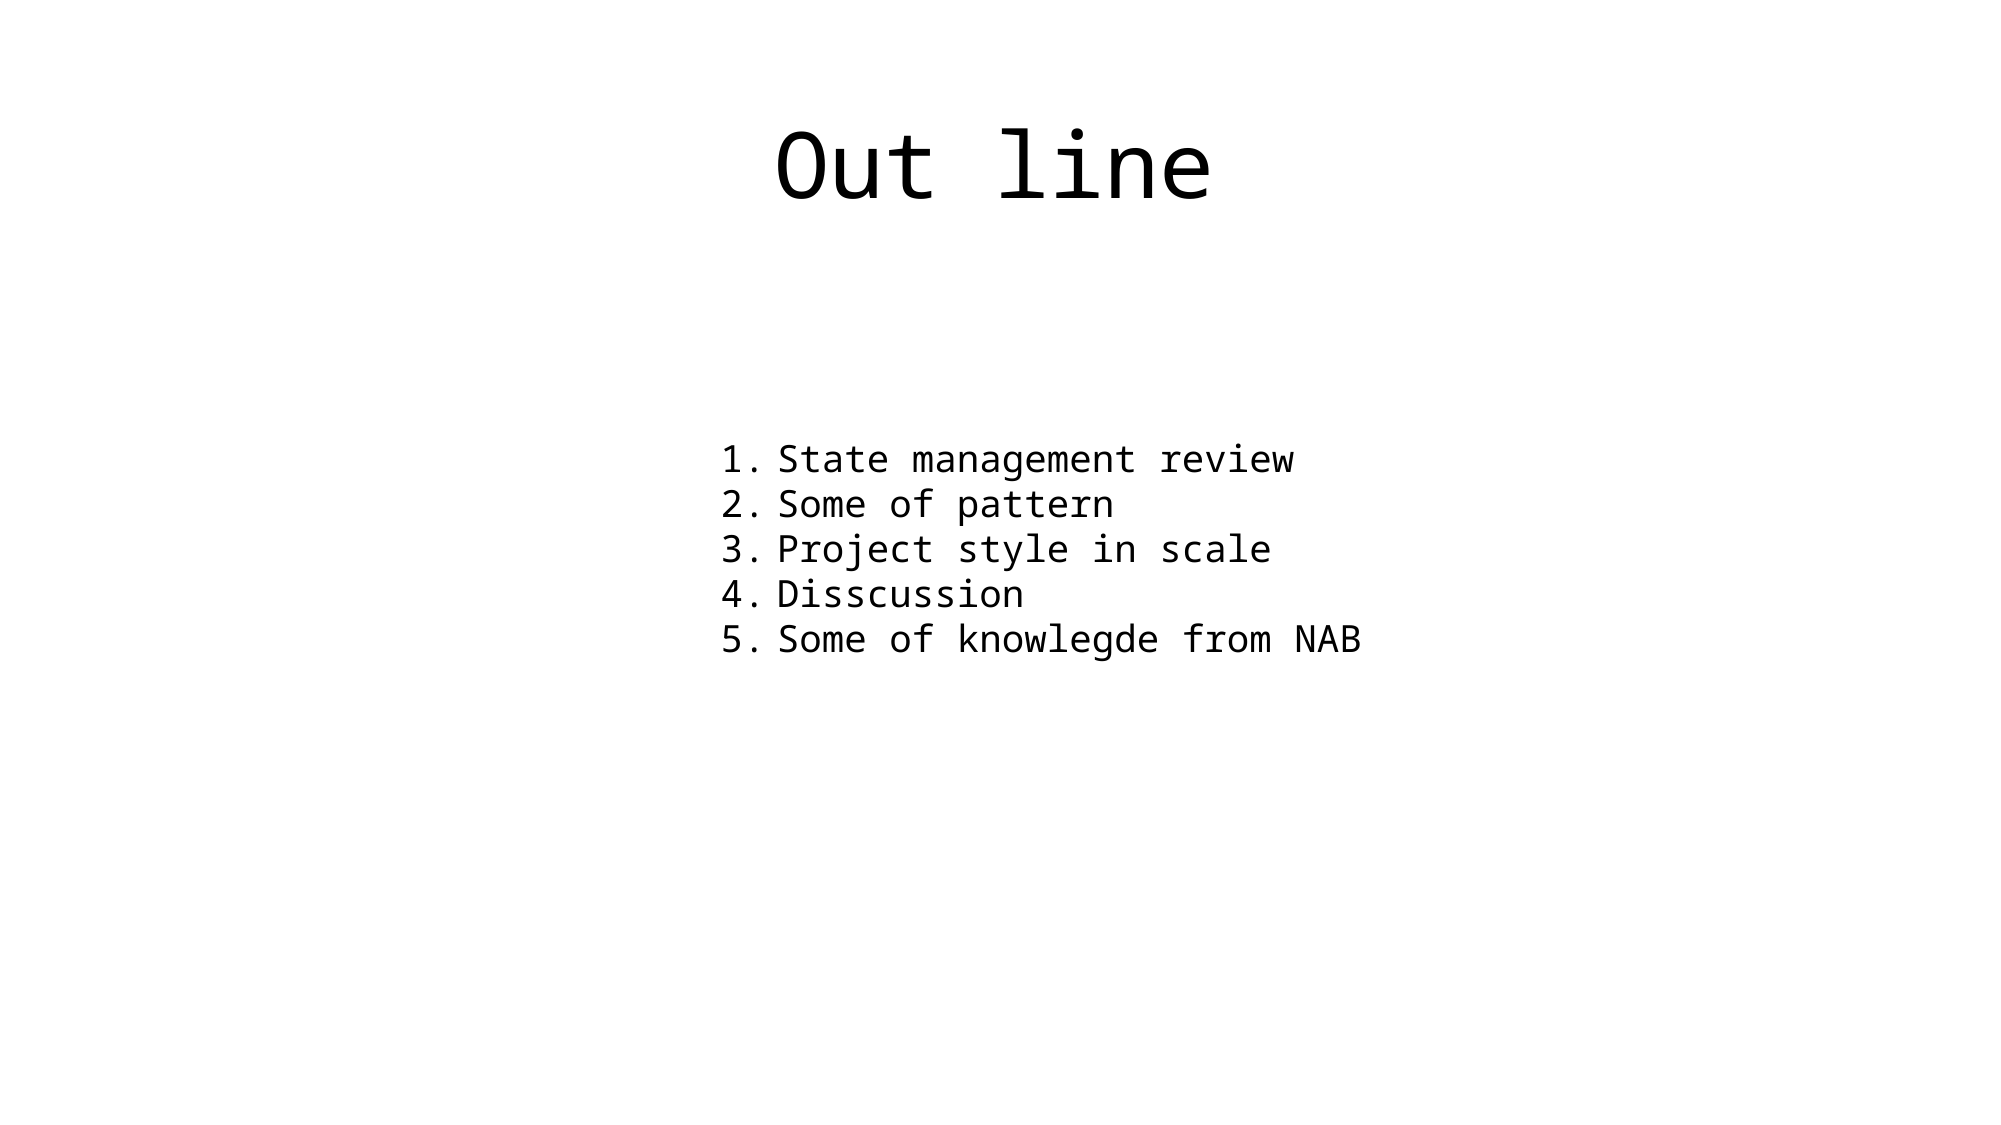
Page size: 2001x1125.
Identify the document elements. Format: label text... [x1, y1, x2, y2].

text_box State management review Some of pattern Project style in scale Disscussion Some of knowlegde from NAB [705, 427, 1386, 668]
title Out line [137, 59, 1863, 278]
